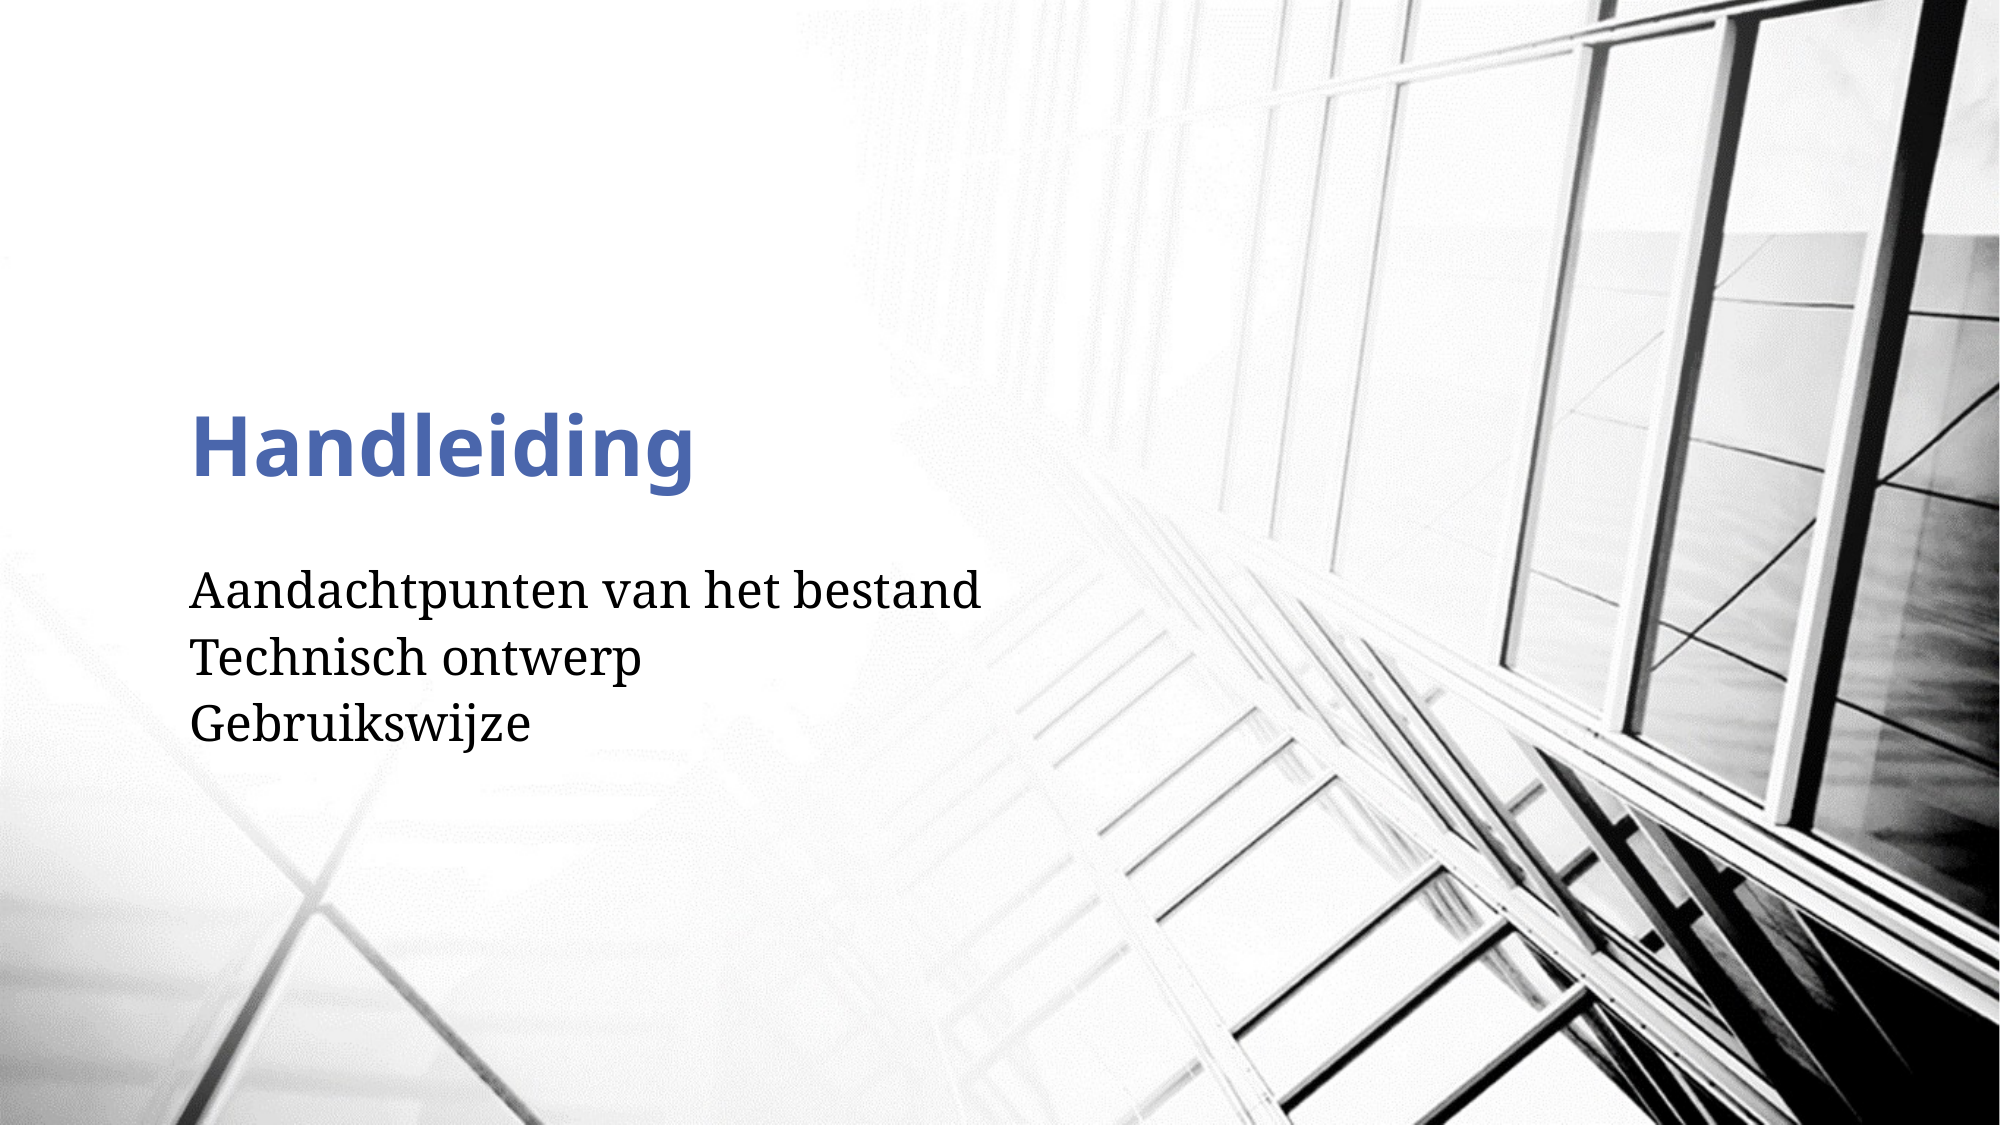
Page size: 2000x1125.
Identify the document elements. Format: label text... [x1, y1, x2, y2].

picture [0, 0, 2000, 1125]
subtitle Aandachtpunten van het bestand Technisch ontwerp Gebruikswijze [174, 558, 1000, 788]
title Handleiding [174, 87, 1000, 500]
